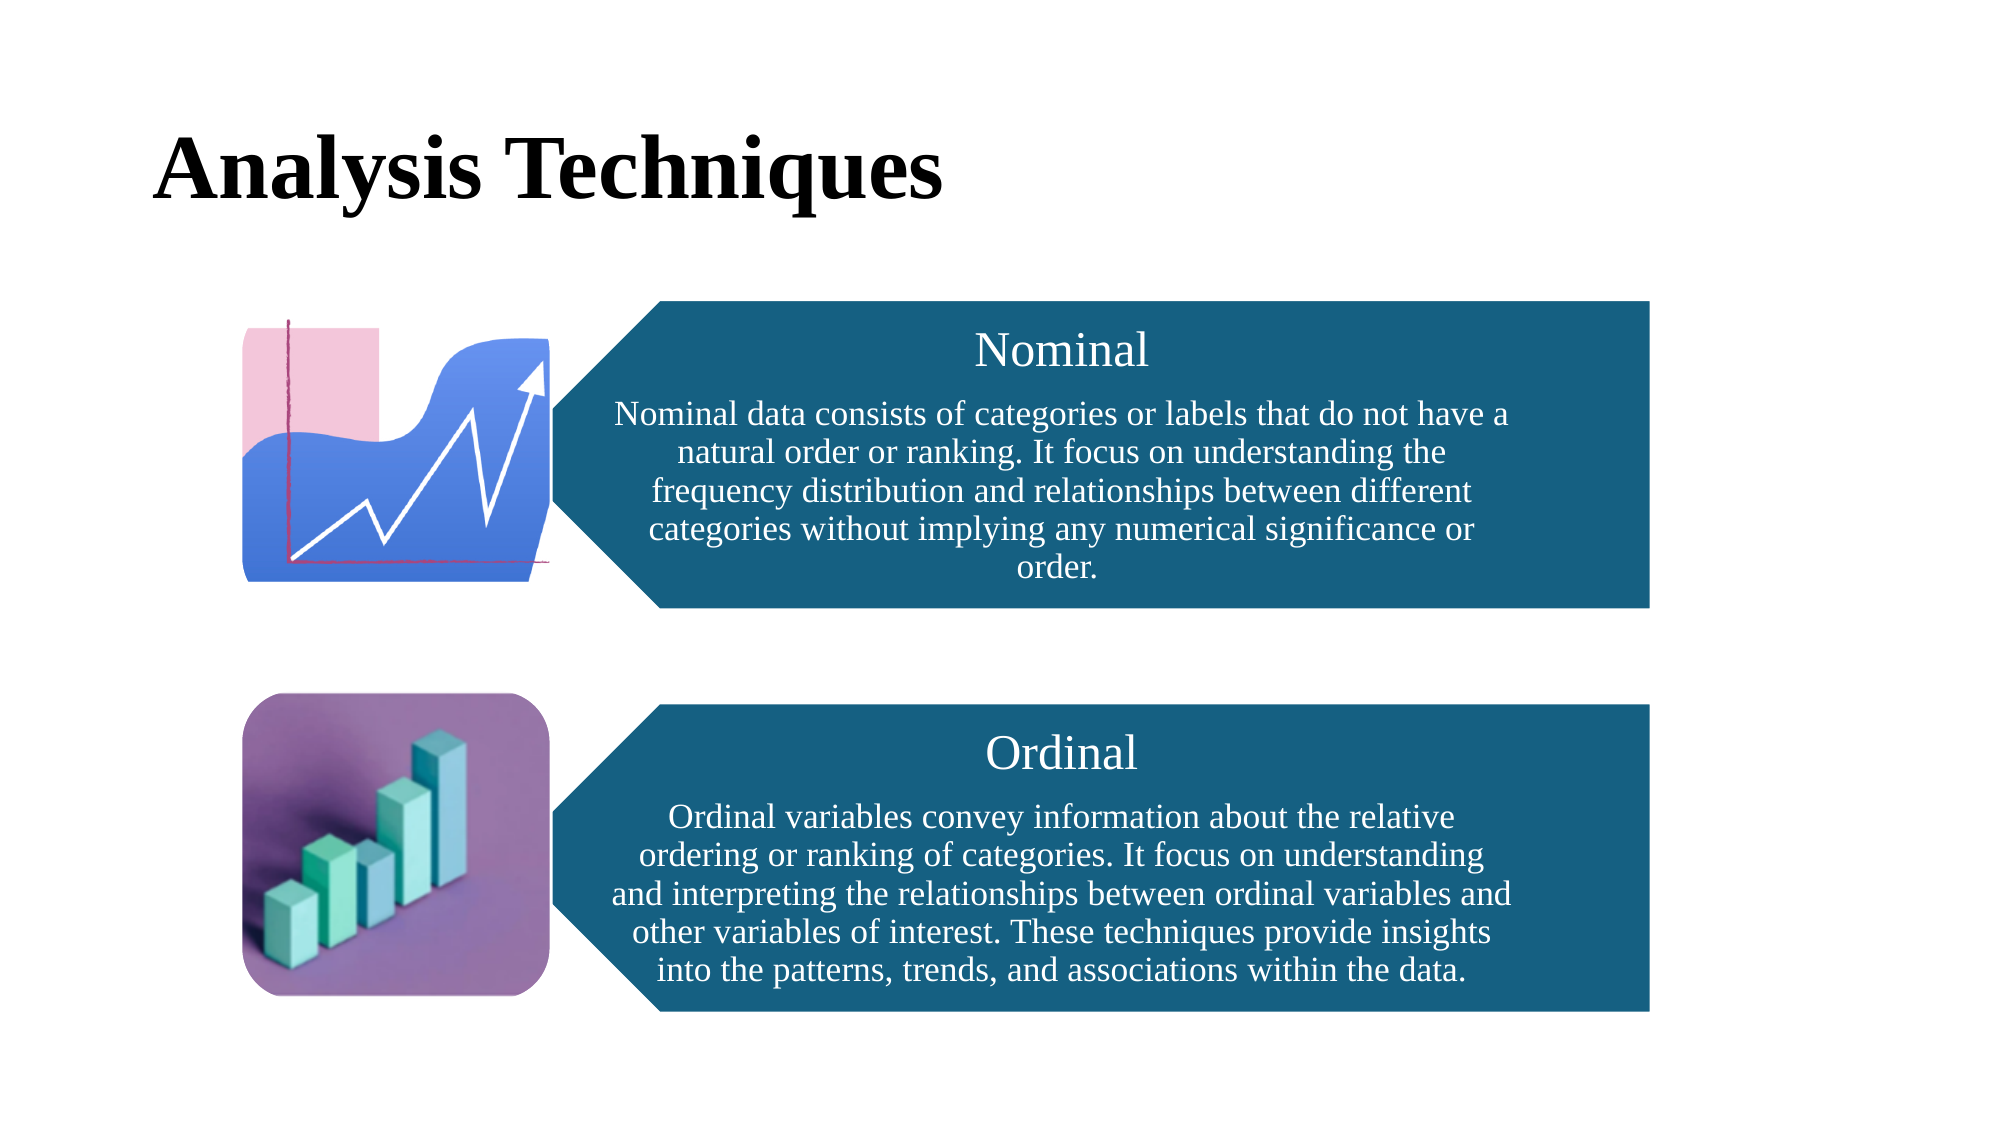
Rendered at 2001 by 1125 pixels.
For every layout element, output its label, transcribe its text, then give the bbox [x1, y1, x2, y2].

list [136, 298, 1863, 1014]
title Analysis Techniques [137, 59, 1863, 278]
